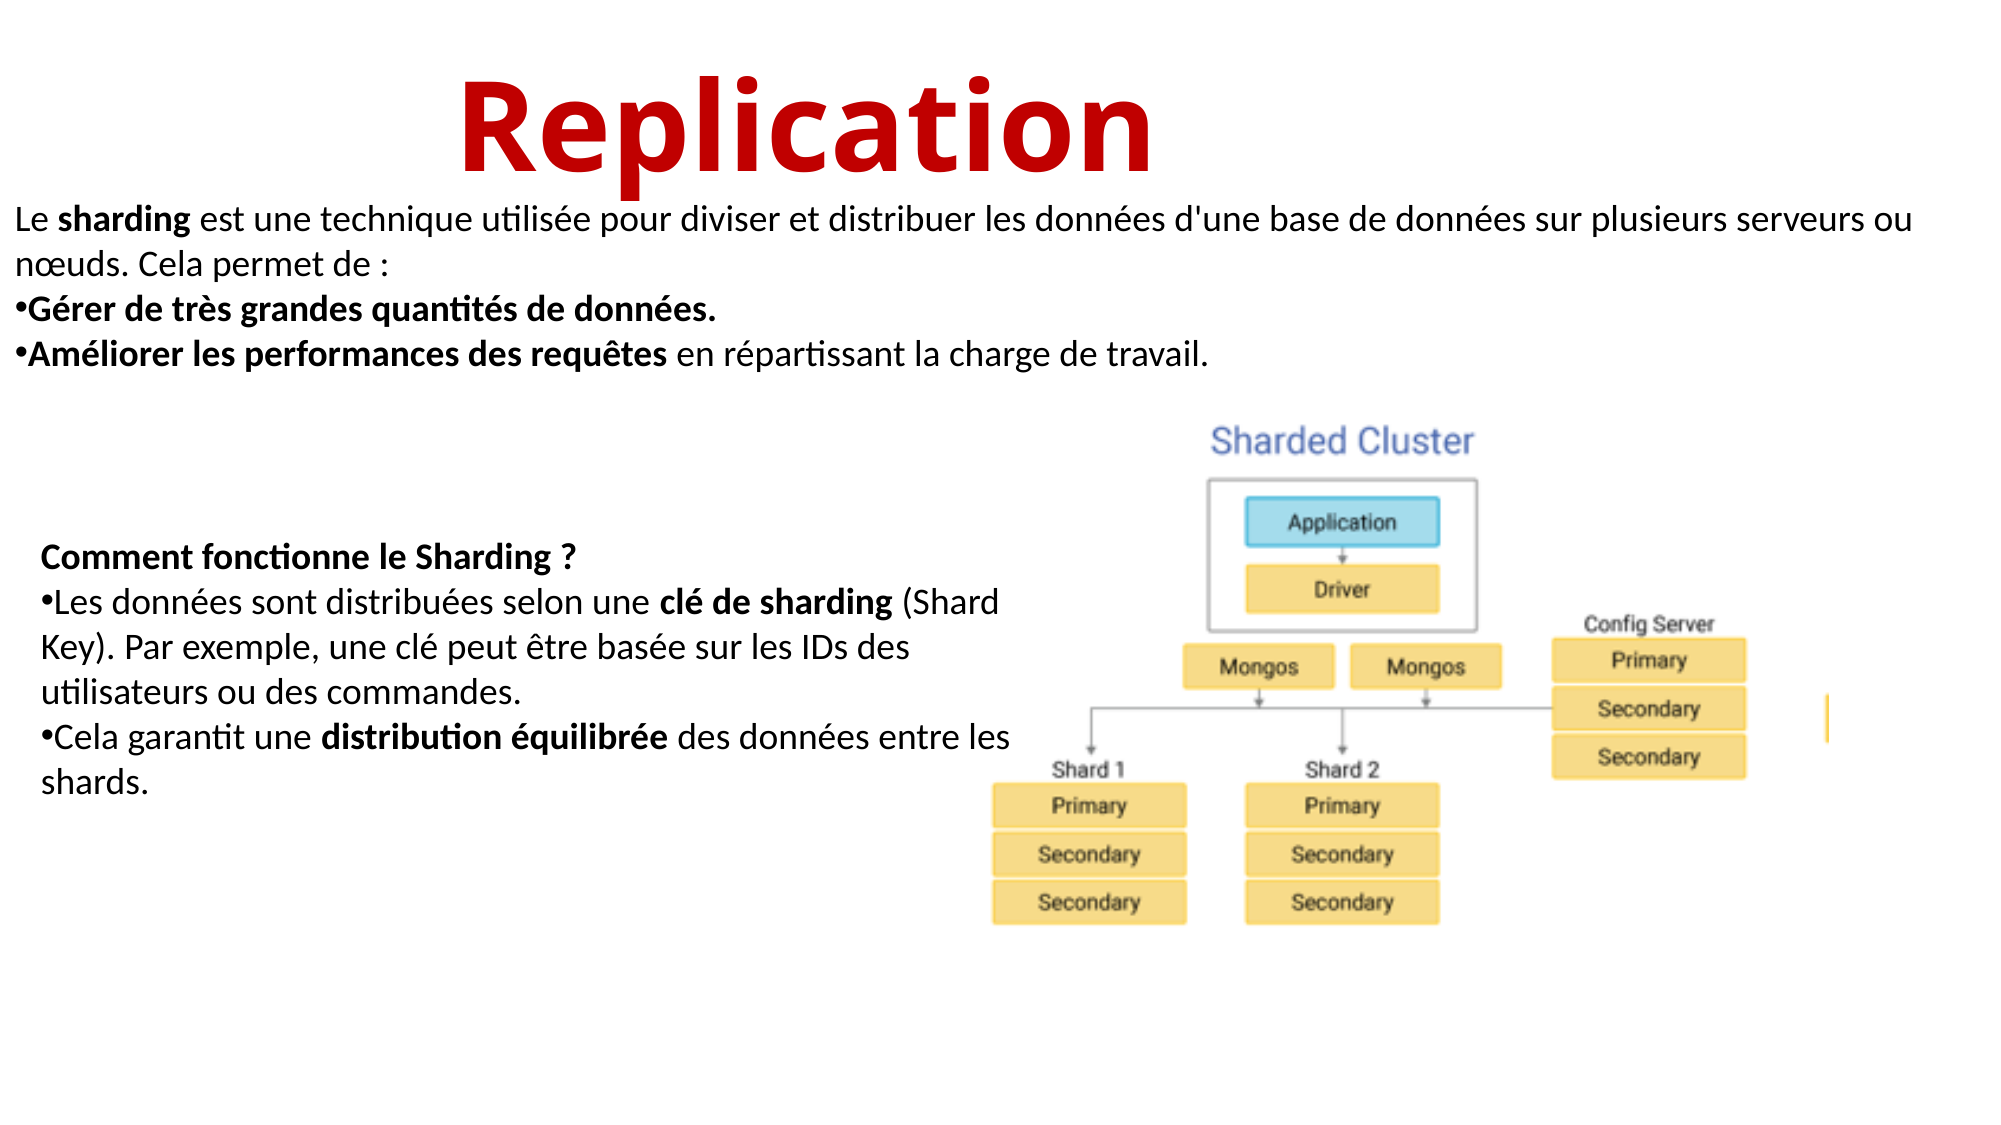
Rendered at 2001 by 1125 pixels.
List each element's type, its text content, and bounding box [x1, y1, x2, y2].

text_box Comment fonctionne le Sharding ? Les données sont distribuées selon une clé de sharding (Shard Key). Par exemple, une clé peut être basée sur les IDs des utilisateurs ou des commandes. Cela garantit une distribution équilibrée des données entre les shards. [26, 524, 903, 810]
text_box Le sharding est une technique utilisée pour diviser et distribuer les données d'une base de données sur plusieurs serveurs ou nœuds. Cela permet de : Gérer de très grandes quantités de données. Améliorer les performances des requêtes en répartissant la charge de travail. [0, 186, 2000, 382]
picture [903, 383, 1829, 954]
text_box Replication [26, 17, 1620, 186]
